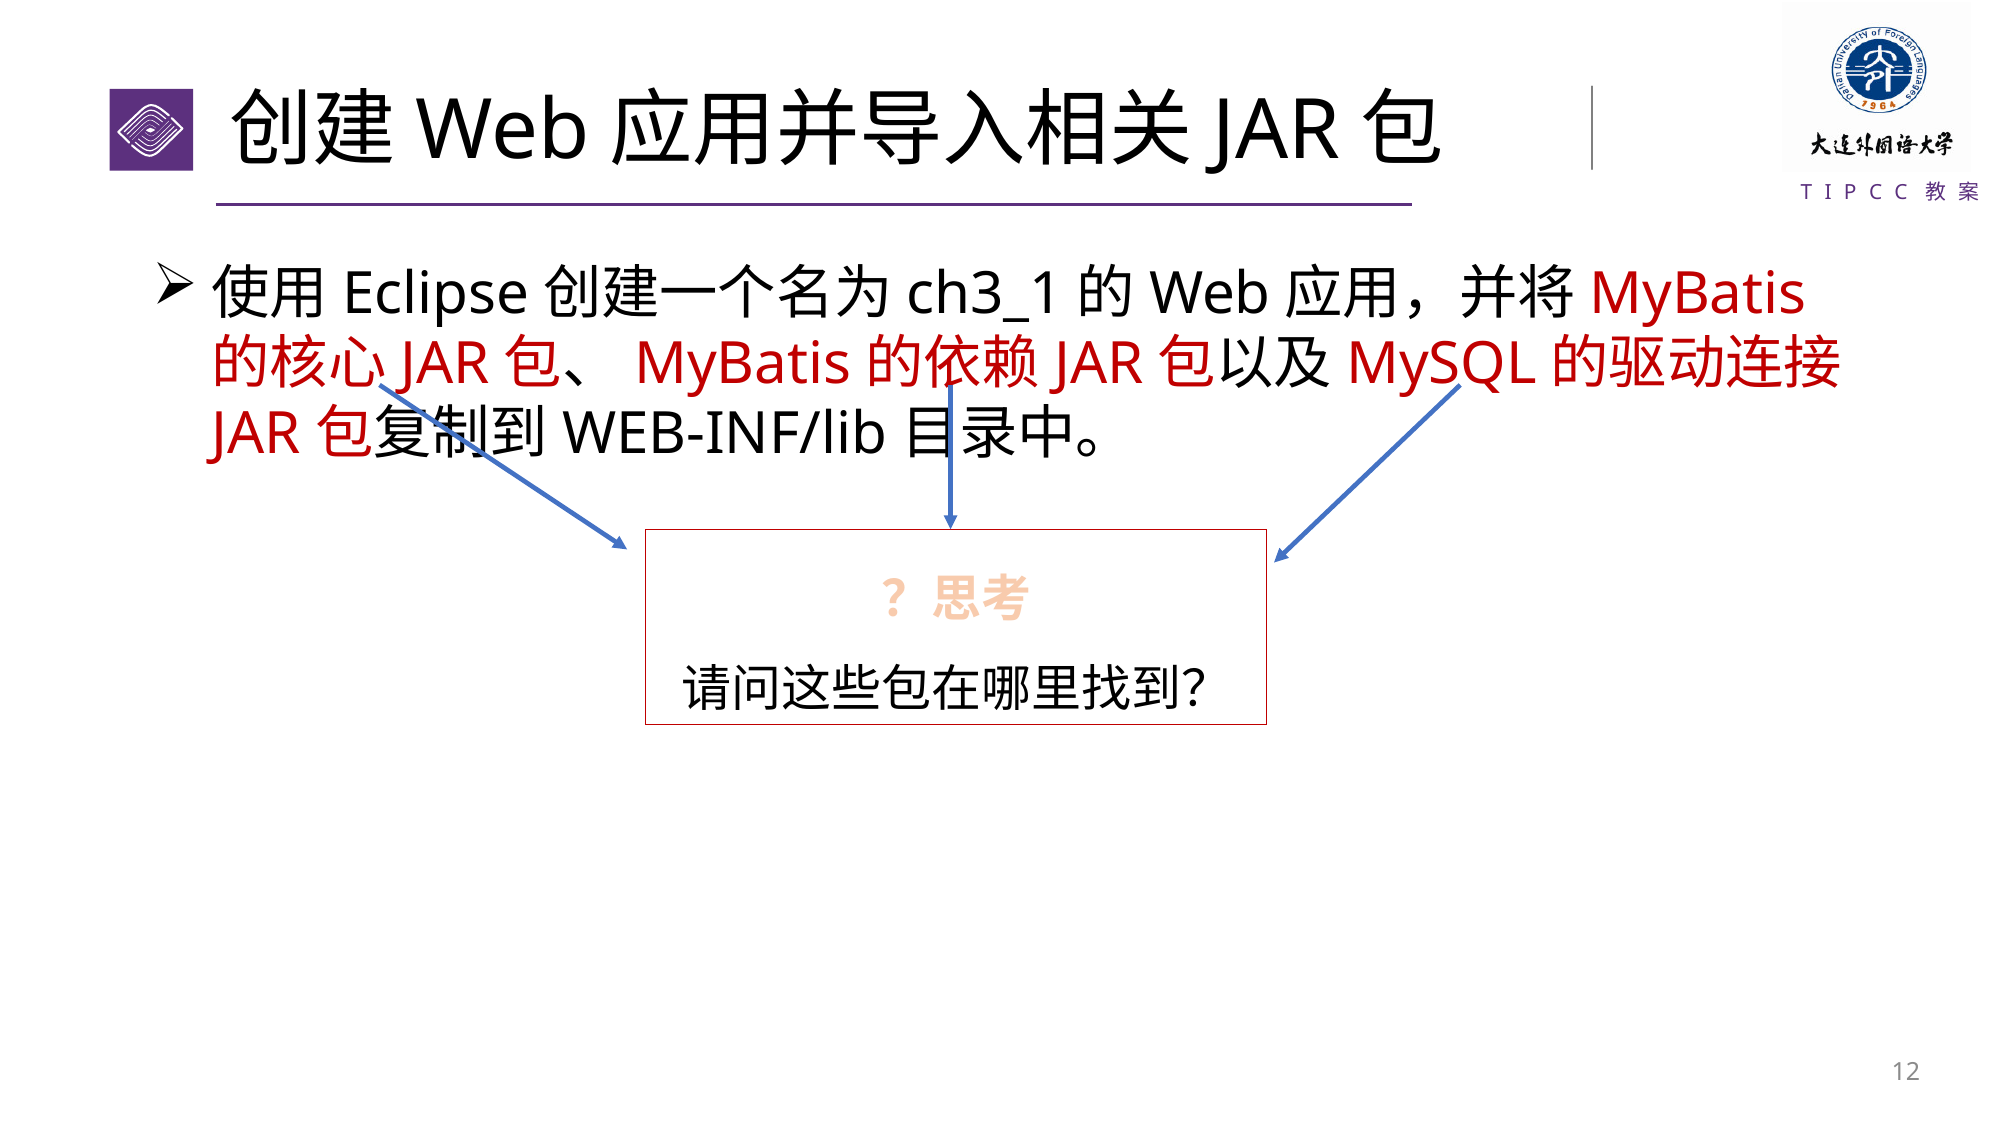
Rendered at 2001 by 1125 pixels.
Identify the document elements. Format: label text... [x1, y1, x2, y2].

slide_number 11 [1485, 1042, 1936, 1103]
text_box ？思考 请问这些包在哪里找到？ [645, 529, 1267, 725]
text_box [379, 384, 628, 550]
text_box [1274, 384, 1461, 563]
picture [1782, 2, 1971, 172]
title 创建Web应用并导入相关JAR包 [214, 59, 1564, 205]
list 使用Eclipse创建一个名为ch3_1的Web应用，并将MyBatis的核心JAR包、MyBatis的依赖JAR包以及MySQL的驱动连接JAR包复制到WEB-INF/lib目录中。 [137, 247, 1863, 1001]
